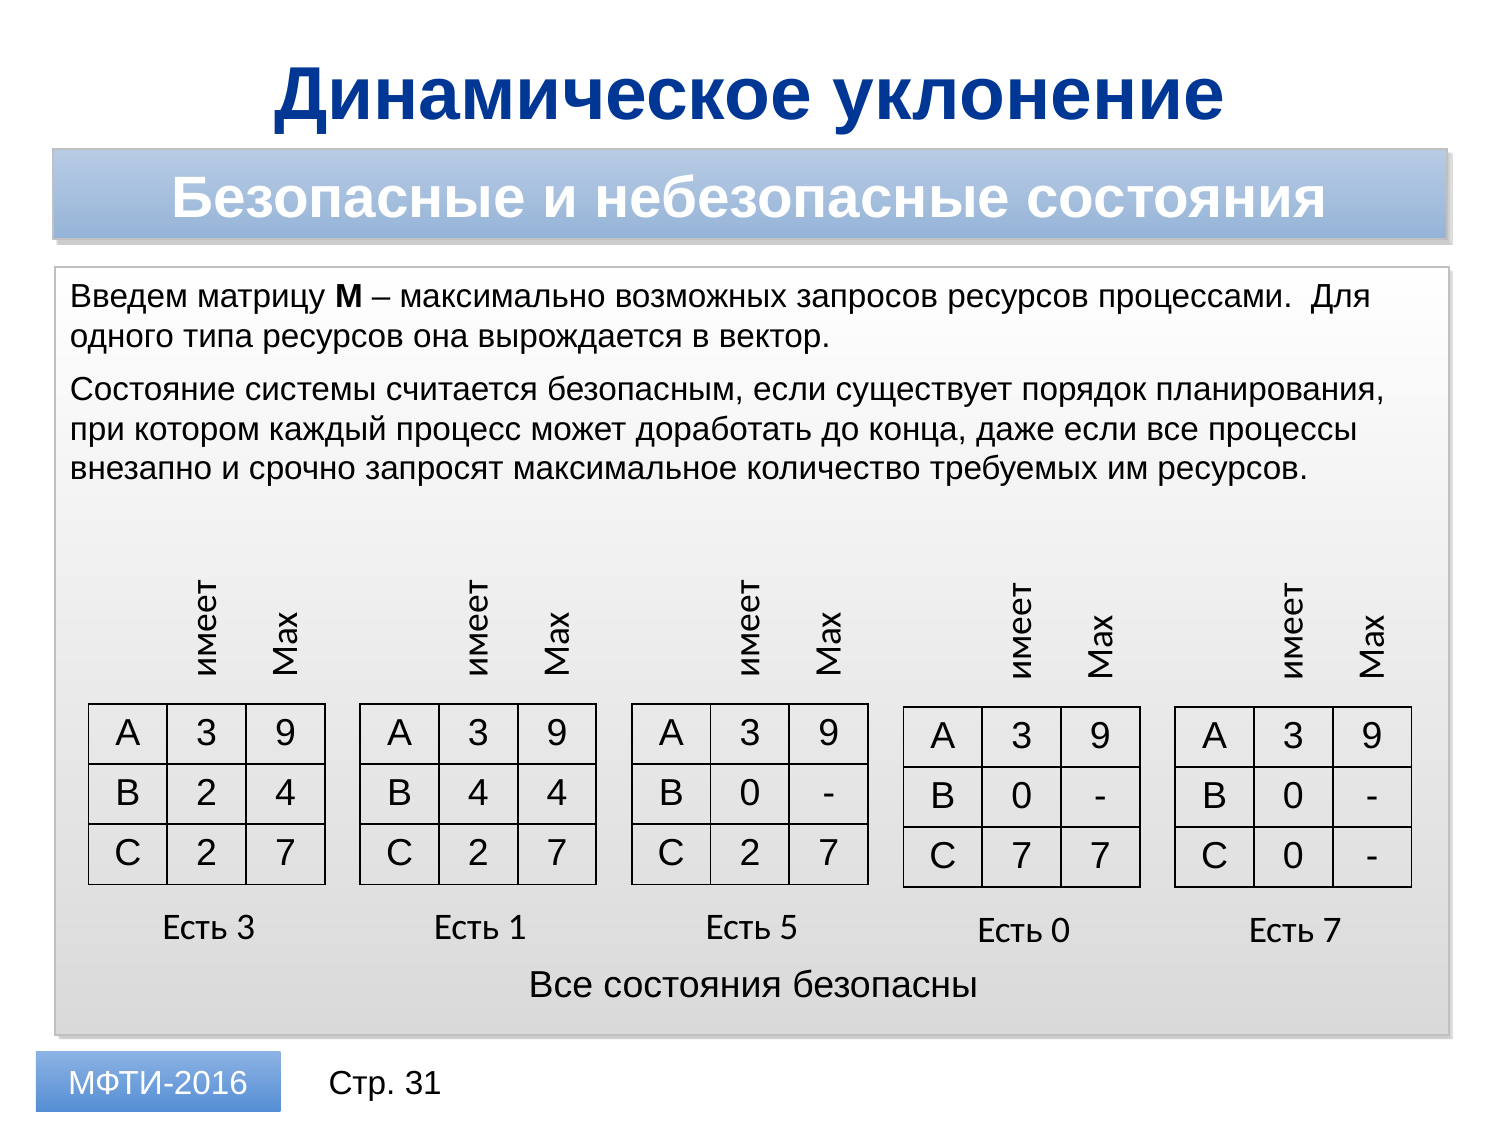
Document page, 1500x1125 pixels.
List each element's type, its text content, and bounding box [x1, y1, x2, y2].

table_cell C [361, 825, 438, 884]
table_cell 7 [1062, 828, 1139, 886]
text_box Max [1339, 553, 1399, 696]
table_cell C [633, 825, 710, 884]
text_box имеет [171, 550, 231, 693]
text_box Max [795, 550, 856, 693]
table_header A [904, 708, 981, 766]
table_cell 0 [1255, 828, 1332, 886]
table_header A [1176, 708, 1253, 766]
table_cell - [790, 765, 867, 823]
table_cell 0 [1255, 768, 1332, 826]
table_cell 7 [983, 828, 1060, 886]
table_header 9 [1062, 708, 1139, 766]
footer МФТИ-2016 [35, 1051, 281, 1112]
table_cell - [1062, 768, 1139, 826]
text_box Введем матрицу М – максимально возможных запросов ресурсов процессами. Для одного типа ресурсов она вырождается в вектор. Состояние системы считается безопасным, если существует порядок планирования, при котором каждый процесс может доработать до конца, даже если все процессы внезапно и срочно запросят максимальное количество требуемых им ресурсов. [55, 267, 1447, 494]
table_header A [89, 705, 166, 763]
table_header 3 [711, 705, 788, 763]
text_box имеет [714, 550, 775, 693]
text_box Есть 7 [1234, 897, 1388, 957]
table_cell C [904, 828, 981, 886]
text_box имеет [986, 553, 1046, 696]
text_box Есть 3 [147, 894, 302, 955]
table_cell B [1176, 768, 1253, 826]
table_header 9 [1334, 708, 1411, 766]
table_header 3 [983, 708, 1060, 766]
text_box Есть 5 [690, 894, 845, 952]
table_header 3 [168, 705, 245, 763]
table_cell 4 [247, 765, 324, 823]
table_cell B [904, 768, 981, 826]
text_box Все состояния безопасны [513, 952, 1081, 1012]
table_header A [361, 705, 438, 763]
table_cell B [633, 765, 710, 823]
text_box Max [252, 550, 312, 693]
table_cell B [361, 765, 438, 823]
table_cell 4 [519, 765, 595, 823]
table_cell 4 [440, 765, 517, 823]
table_cell - [1334, 768, 1411, 826]
table_cell C [1176, 828, 1253, 886]
text_box Max [523, 550, 584, 693]
text_box [55, 267, 1449, 1035]
table_cell 2 [711, 825, 788, 884]
slide_number Стр. 31 [303, 1051, 467, 1112]
table_cell 7 [519, 825, 595, 884]
text_box имеет [1257, 553, 1318, 696]
table_cell 2 [440, 825, 517, 884]
table_cell C [89, 825, 166, 884]
table_cell - [1334, 828, 1411, 886]
text_box Есть 1 [419, 894, 573, 955]
table_cell 0 [983, 768, 1060, 826]
table_cell 7 [790, 825, 867, 884]
title Динамическое уклонение [52, 38, 1448, 141]
text_box Есть 0 [962, 897, 1117, 957]
table_cell B [89, 765, 166, 823]
table_header 9 [519, 705, 595, 763]
table_cell 2 [168, 825, 245, 884]
text_box имеет [442, 550, 503, 693]
table_cell 2 [168, 765, 245, 823]
table_cell 0 [711, 765, 788, 823]
table_header 3 [1255, 708, 1332, 766]
table_header 3 [440, 705, 517, 763]
text_box Max [1067, 553, 1128, 696]
table_header 9 [247, 705, 324, 763]
table_header 9 [790, 705, 867, 763]
table_cell 7 [247, 825, 324, 884]
table_header A [633, 705, 710, 763]
text_box Безопасные и небезопасные состояния [53, 149, 1447, 239]
